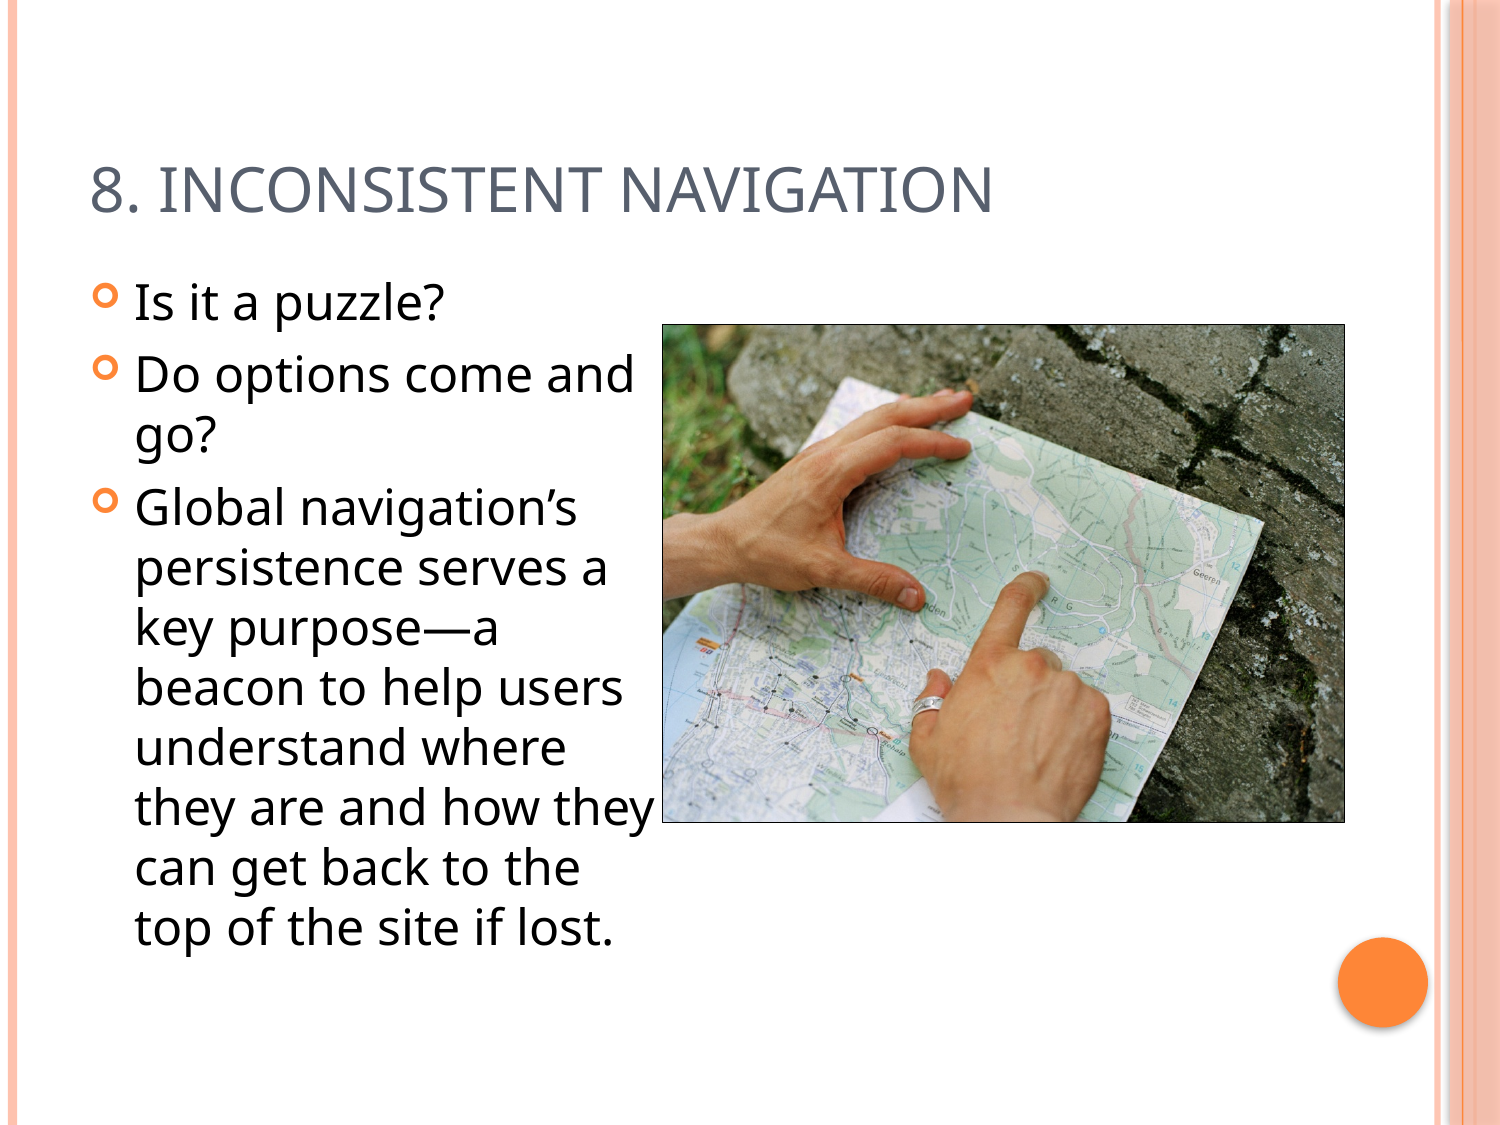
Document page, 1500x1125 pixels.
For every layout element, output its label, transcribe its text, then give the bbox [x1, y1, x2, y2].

list Is it a puzzle? Do options come and go? Global navigation’s persistence serves a key purpose—a beacon to help users understand where they are and how they can get back to the top of the site if lost. [75, 262, 675, 1013]
picture [661, 324, 1345, 823]
title 8. Inconsistent Navigation [75, 45, 1300, 233]
